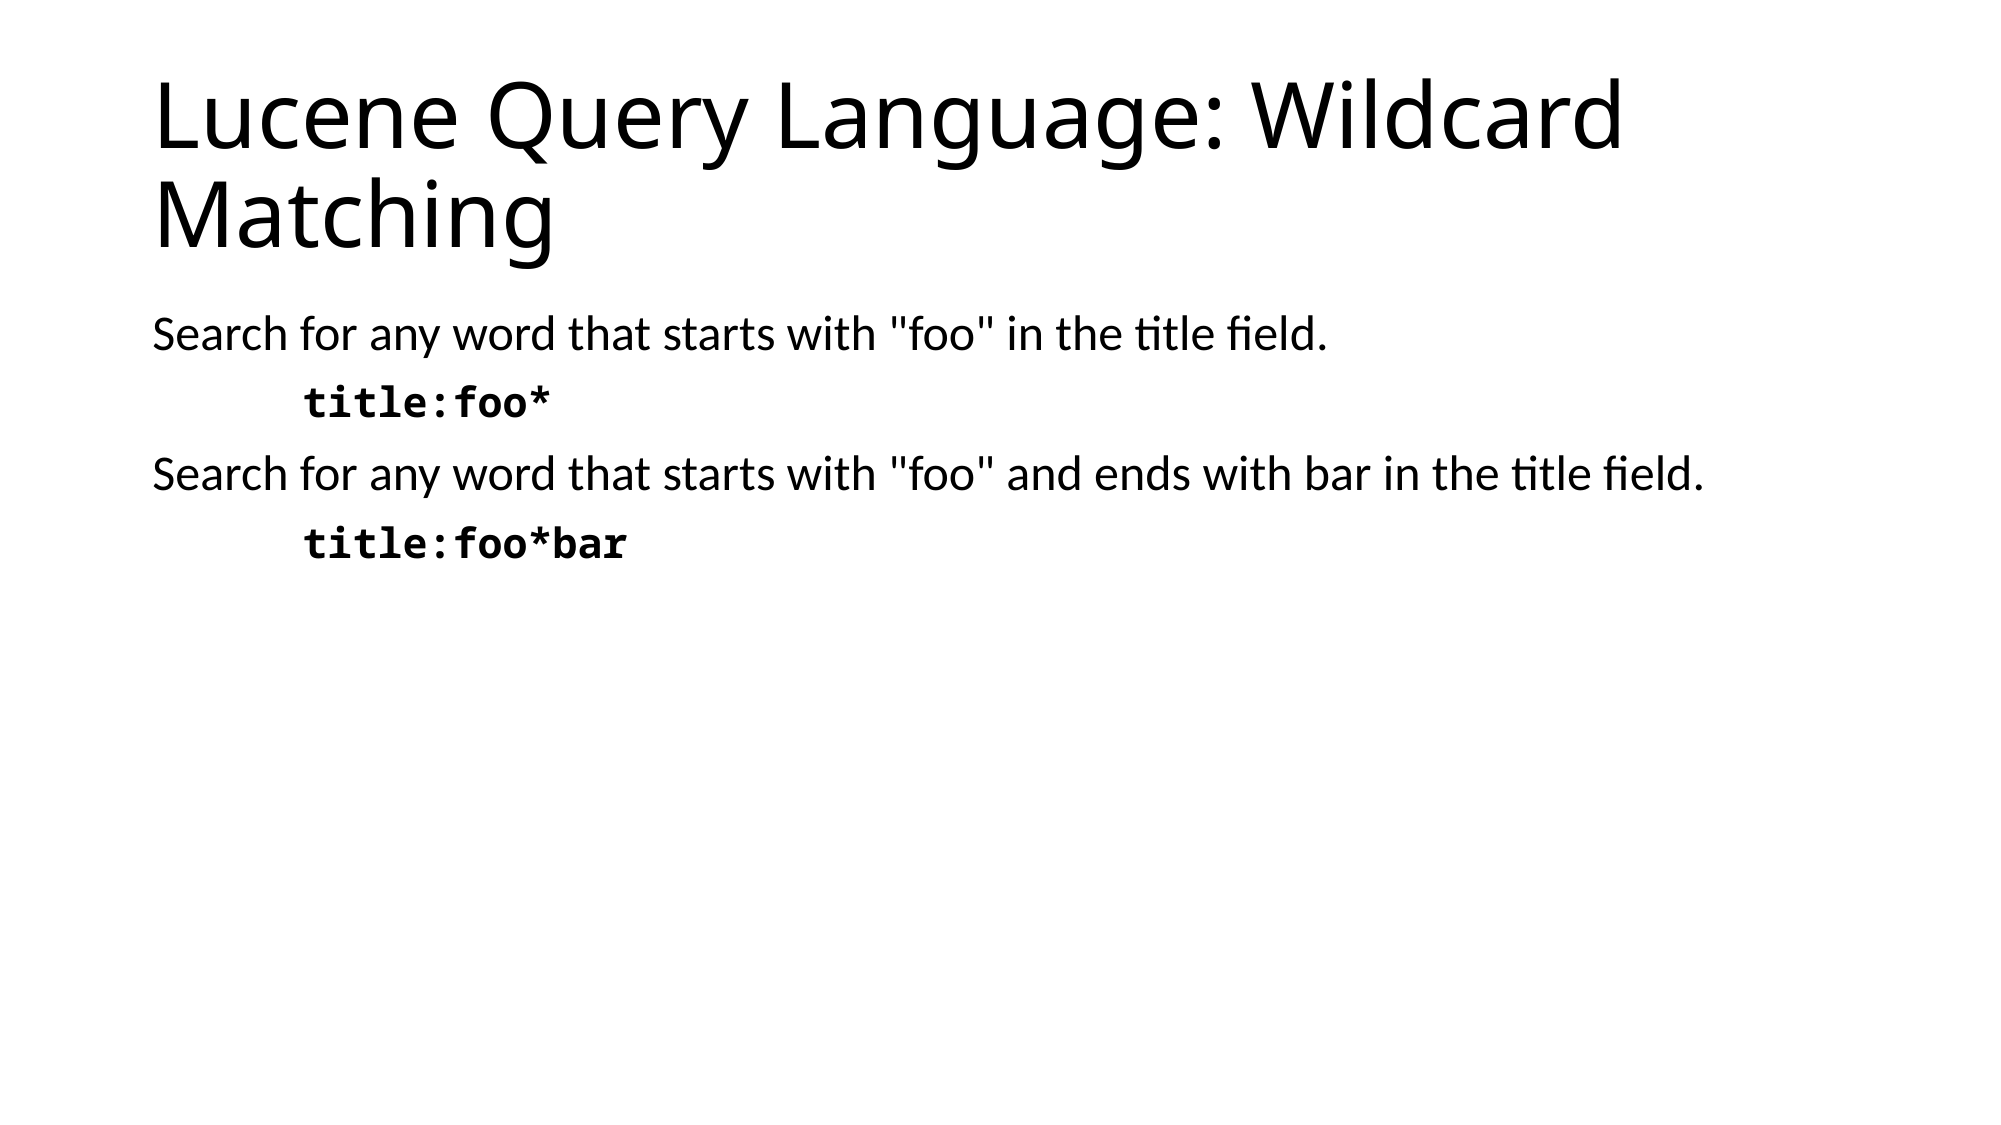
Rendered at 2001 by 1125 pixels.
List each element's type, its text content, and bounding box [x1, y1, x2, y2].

list Search for any word that starts with "­foo­" in the title field. title­:foo* Search for any word that starts with "­foo­" and ends with bar in the title field. title­:fo­o*bar [137, 299, 1863, 1014]
title Lucene Query Language: Wildcard Matching [137, 59, 1863, 278]
